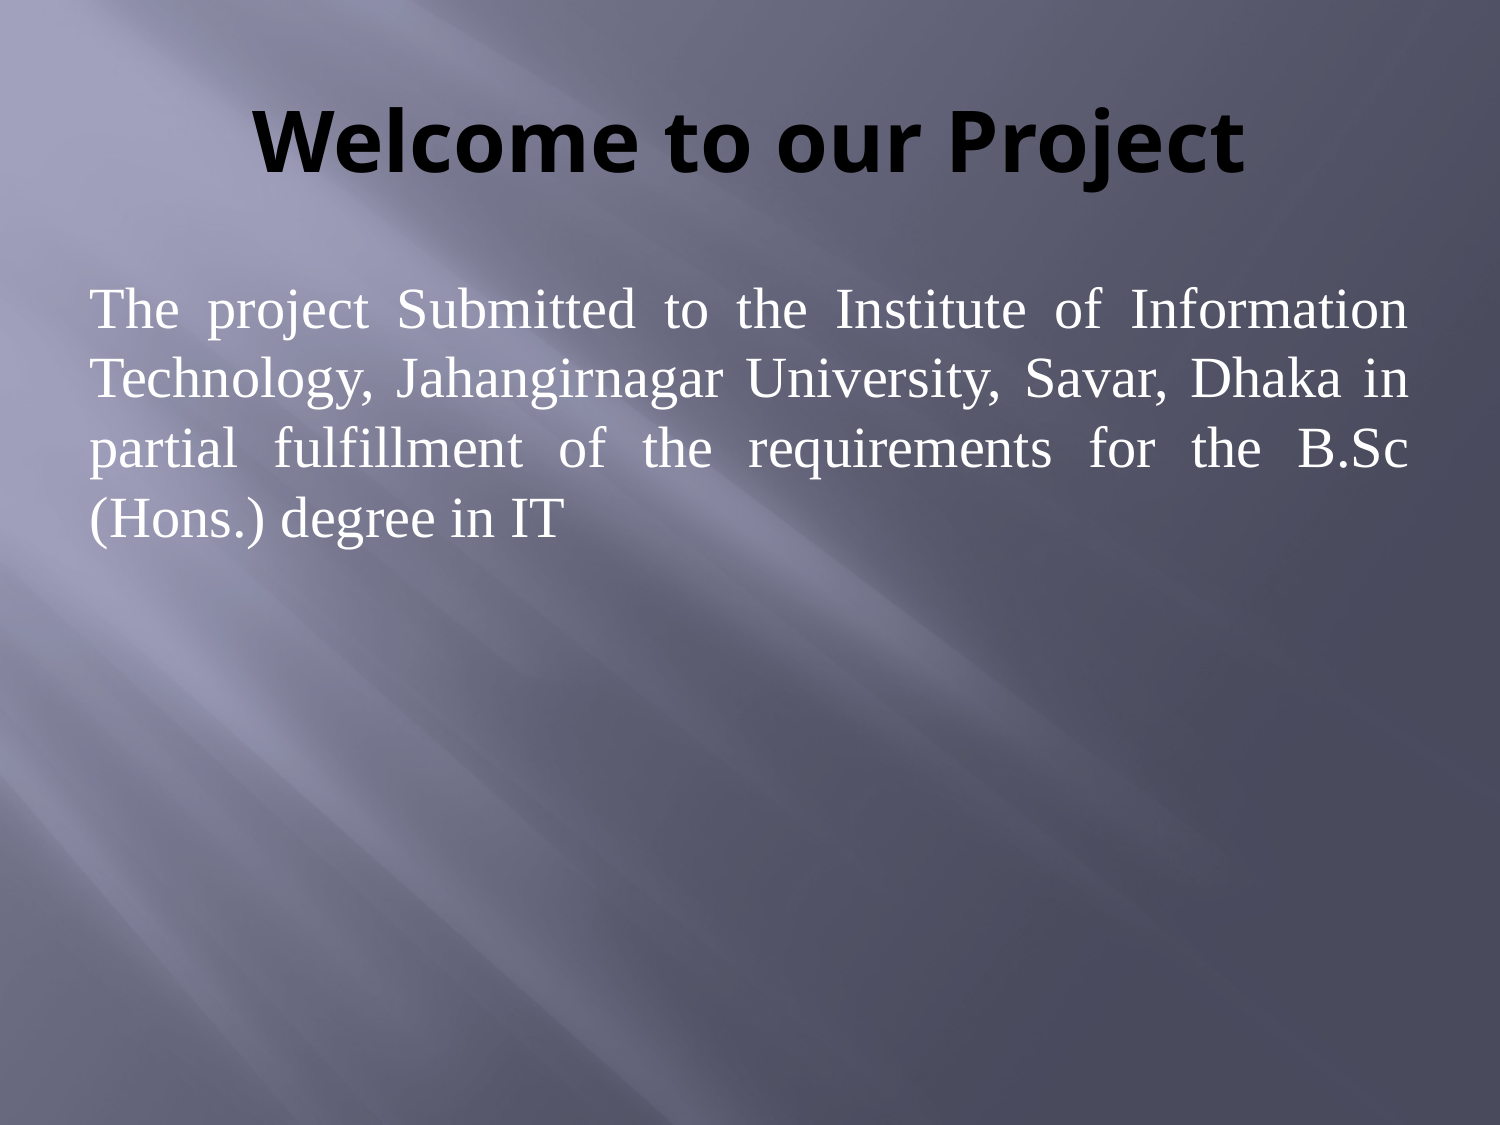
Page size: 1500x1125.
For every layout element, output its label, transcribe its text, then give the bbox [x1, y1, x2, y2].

list The project Submitted to the Institute of Information Technology, Jahangirnagar University, Savar, Dhaka in partial fulfillment of the requirements for the B.Sc (Hons.) degree in IT [75, 262, 1425, 1035]
title Welcome to our Project [75, 45, 1425, 233]
